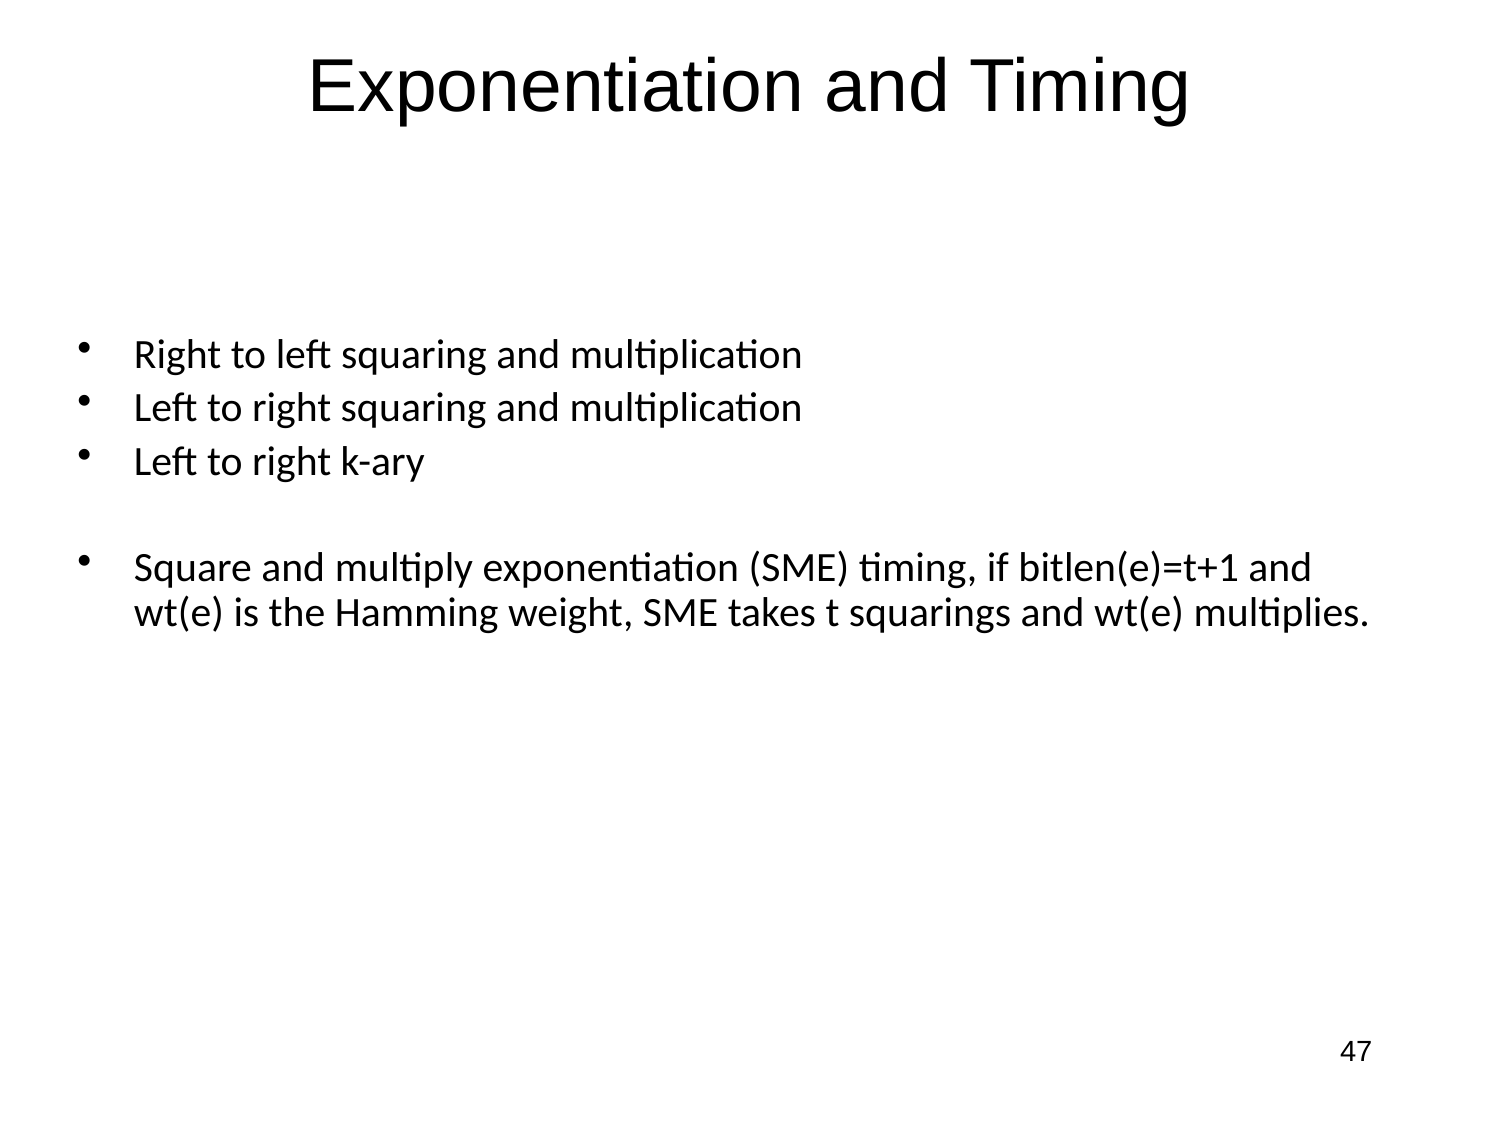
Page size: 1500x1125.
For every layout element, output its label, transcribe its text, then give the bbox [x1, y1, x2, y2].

slide_number 47 [1074, 1024, 1388, 1101]
title Exponentiation and Timing [112, 12, 1388, 151]
list Right to left squaring and multiplication Left to right squaring and multiplication Left to right k-ary Square and multiply exponentiation (SME) timing, if bitlen(e)=t+1 and wt(e) is the Hamming weight, SME takes t squarings and wt(e) multiplies. [62, 324, 1388, 1001]
